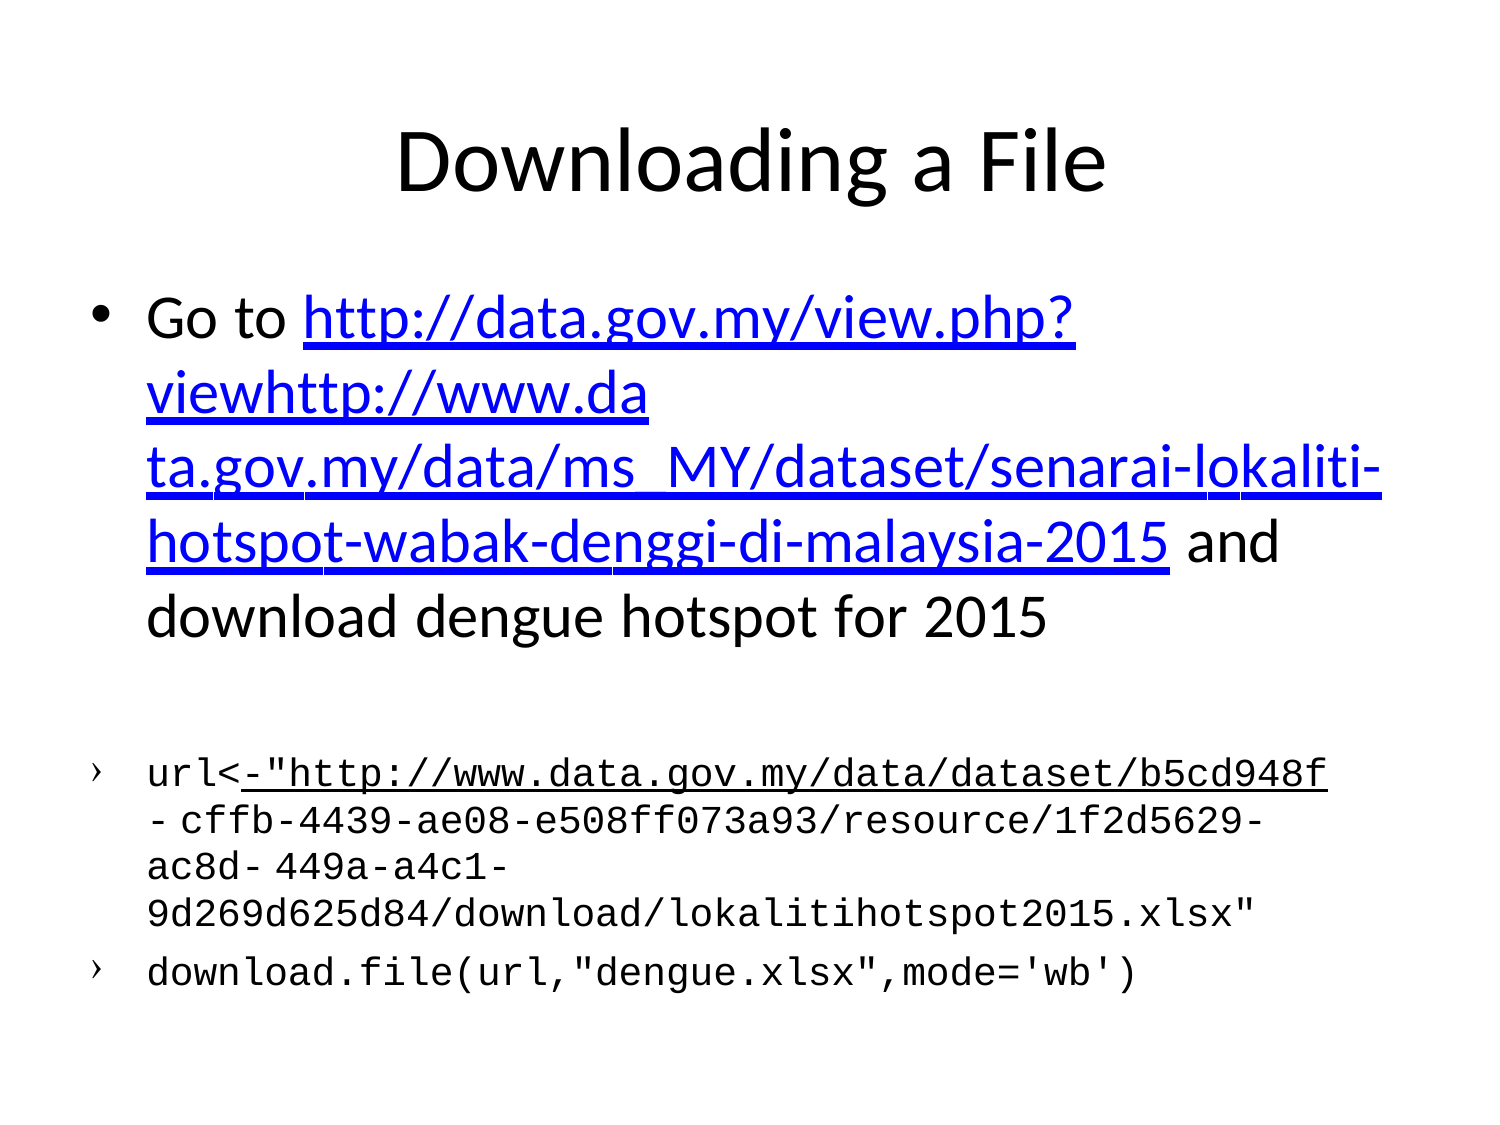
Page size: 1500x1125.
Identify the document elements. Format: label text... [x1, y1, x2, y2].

text_box Go to http://data.gov.my/view.php?viewhttp://www.da ta.gov.my/data/ms_MY/dataset/senarai-lokaliti- hotspot-wabak-denggi-di-malaysia-2015 and download dengue hotspot for 2015 [87, 275, 1406, 651]
text_box url<-"http://www.data.gov.my/data/dataset/b5cd948f- cffb-4439-ae08-e508ff073a93/resource/1f2d5629-ac8d- 449a-a4c1- 9d269d625d84/download/lokalitihotspot2015.xlsx" download.file(url,"dengue.xlsx",mode='wb') [87, 748, 1349, 994]
title Downloading a File [109, 99, 1391, 275]
